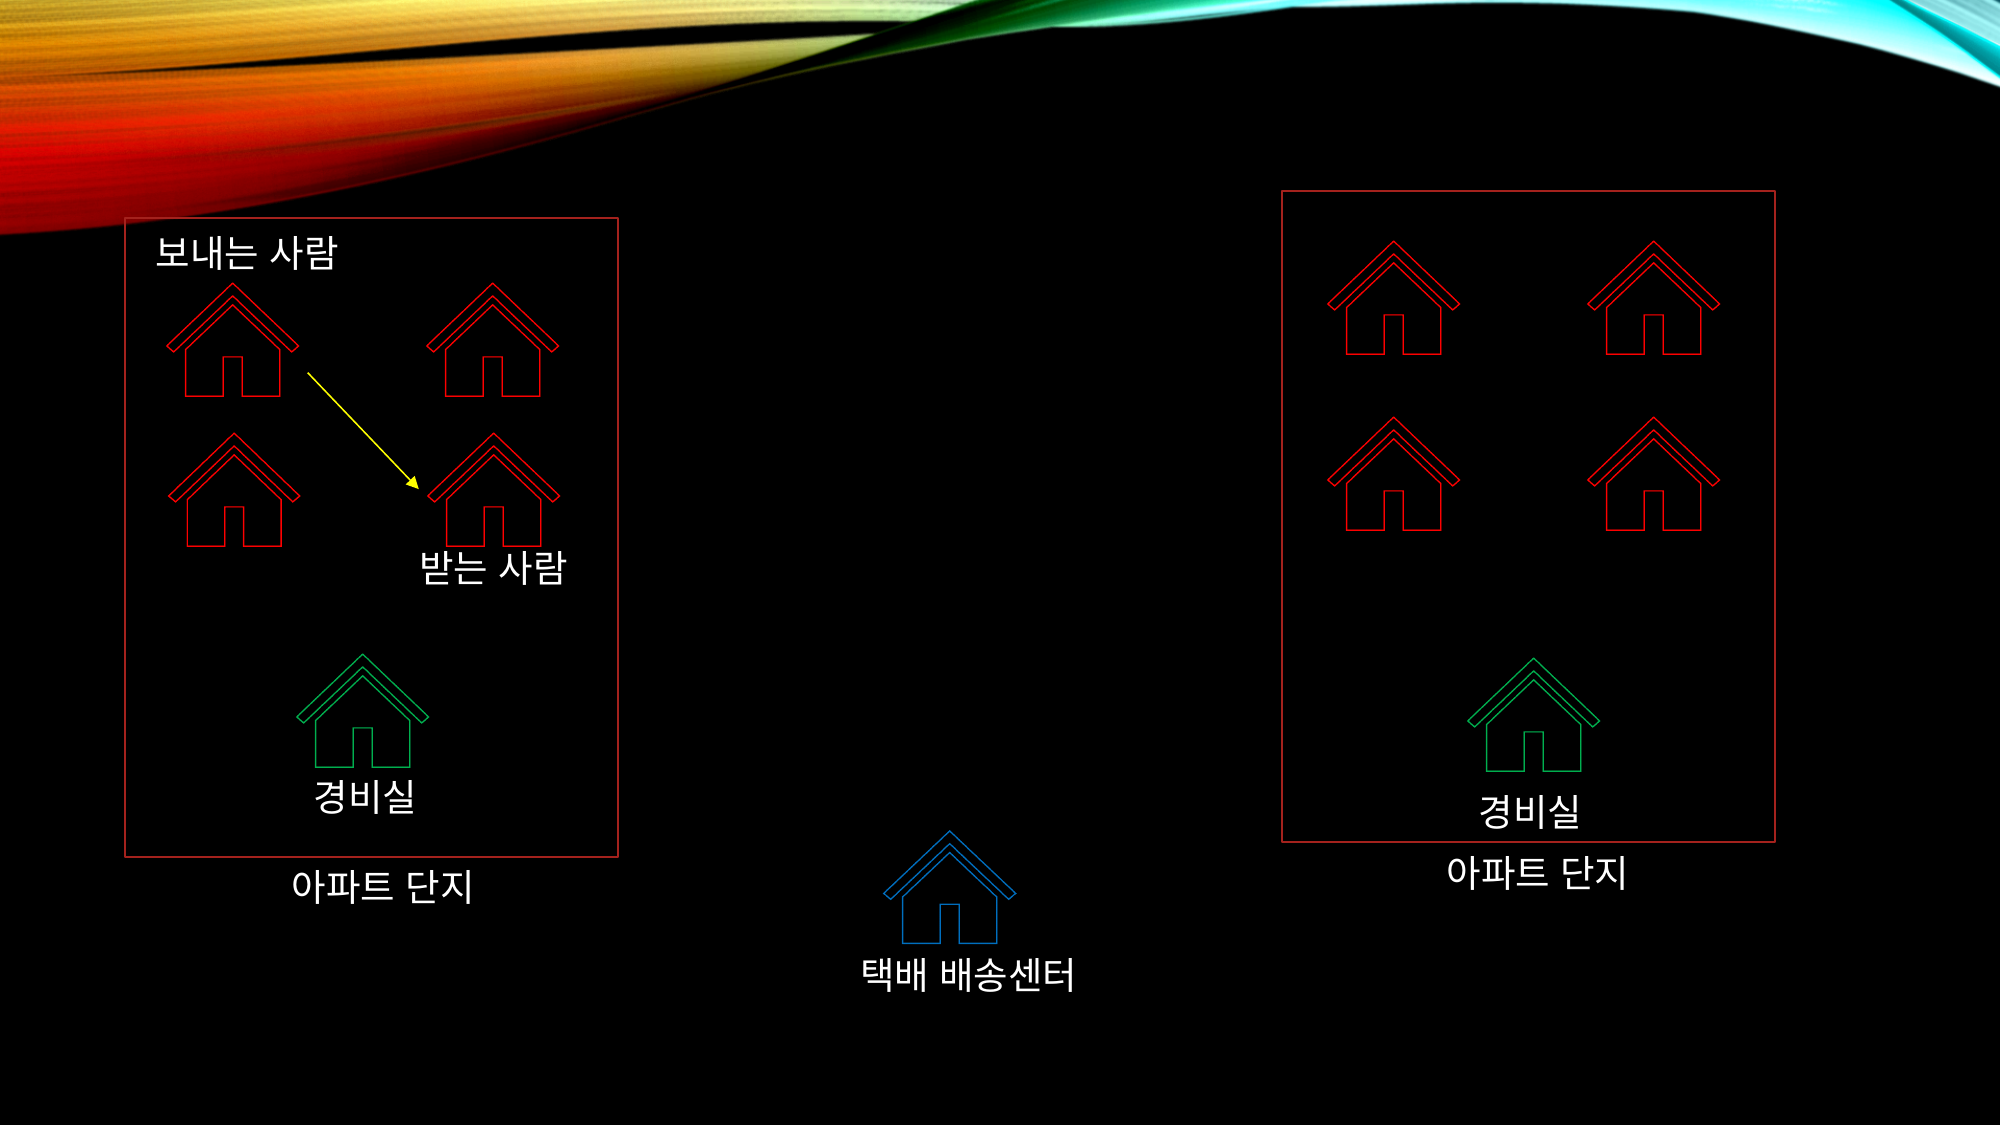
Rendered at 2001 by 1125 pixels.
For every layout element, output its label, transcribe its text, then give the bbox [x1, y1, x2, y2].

text_box 보내는 사람 [141, 222, 354, 283]
text_box 경비실 [298, 786, 433, 827]
text_box 아파트 단지 [277, 856, 490, 917]
text_box 아파트 단지 [1431, 842, 1645, 903]
text_box [1281, 190, 1776, 843]
text_box [124, 217, 619, 858]
picture [1318, 222, 1469, 373]
text_box 택배 배송센터 [845, 944, 1093, 1004]
picture [1578, 222, 1729, 373]
picture [157, 263, 310, 565]
picture [0, 0, 2000, 237]
text_box 받는 사람 [404, 537, 583, 598]
picture [417, 263, 569, 565]
picture [874, 811, 1026, 963]
picture [1578, 398, 1729, 550]
picture [1458, 638, 1609, 790]
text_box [307, 372, 419, 490]
picture [287, 635, 438, 786]
picture [1318, 398, 1469, 550]
